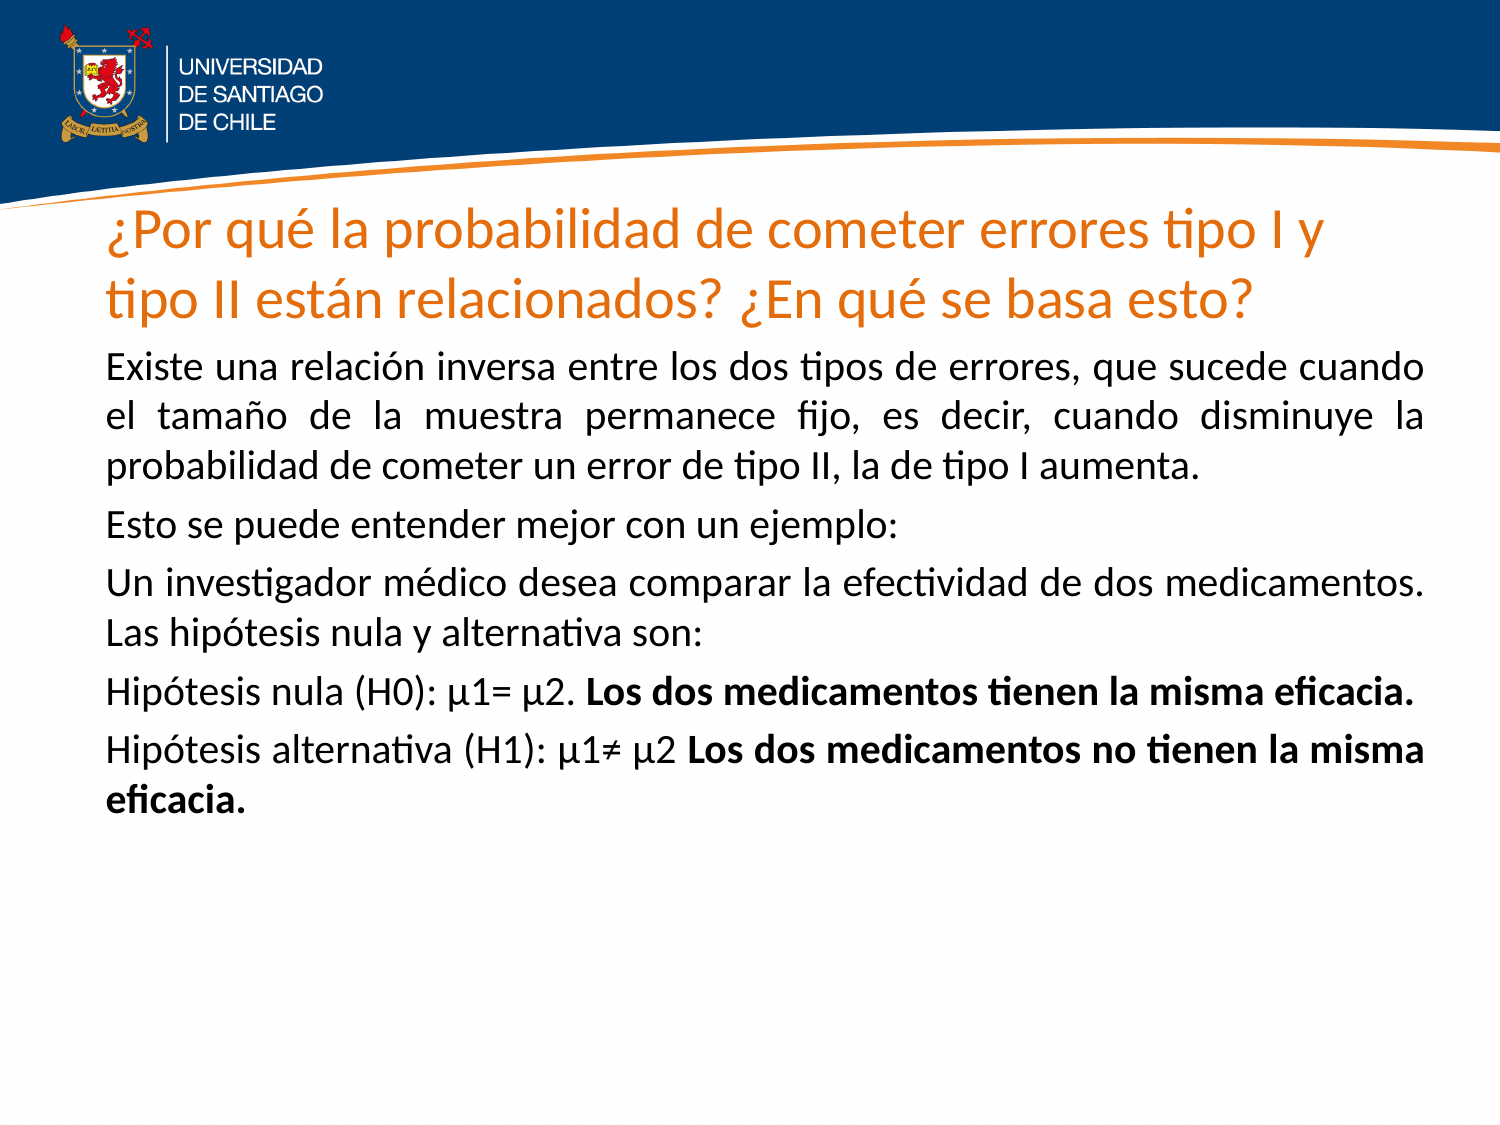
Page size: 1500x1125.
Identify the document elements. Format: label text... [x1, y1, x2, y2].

picture [0, 0, 1500, 1125]
list ¿Por qué la probabilidad de cometer errores tipo I y tipo II están relacionados? ¿En qué se basa esto? Existe una relación inversa entre los dos tipos de errores, que sucede cuando el tamaño de la muestra permanece fijo, es decir, cuando disminuye la probabilidad de cometer un error de tipo II, la de tipo I aumenta. Esto se puede entender mejor con un ejemplo: Un investigador médico desea comparar la efectividad de dos medicamentos. Las hipótesis nula y alternativa son: Hipótesis nula (H0): μ1= μ2. Los dos medicamentos tienen la misma eficacia. Hipótesis alternativa (H1): μ1≠ μ2 Los dos medicamentos no tienen la misma eficacia. [90, 182, 1441, 833]
